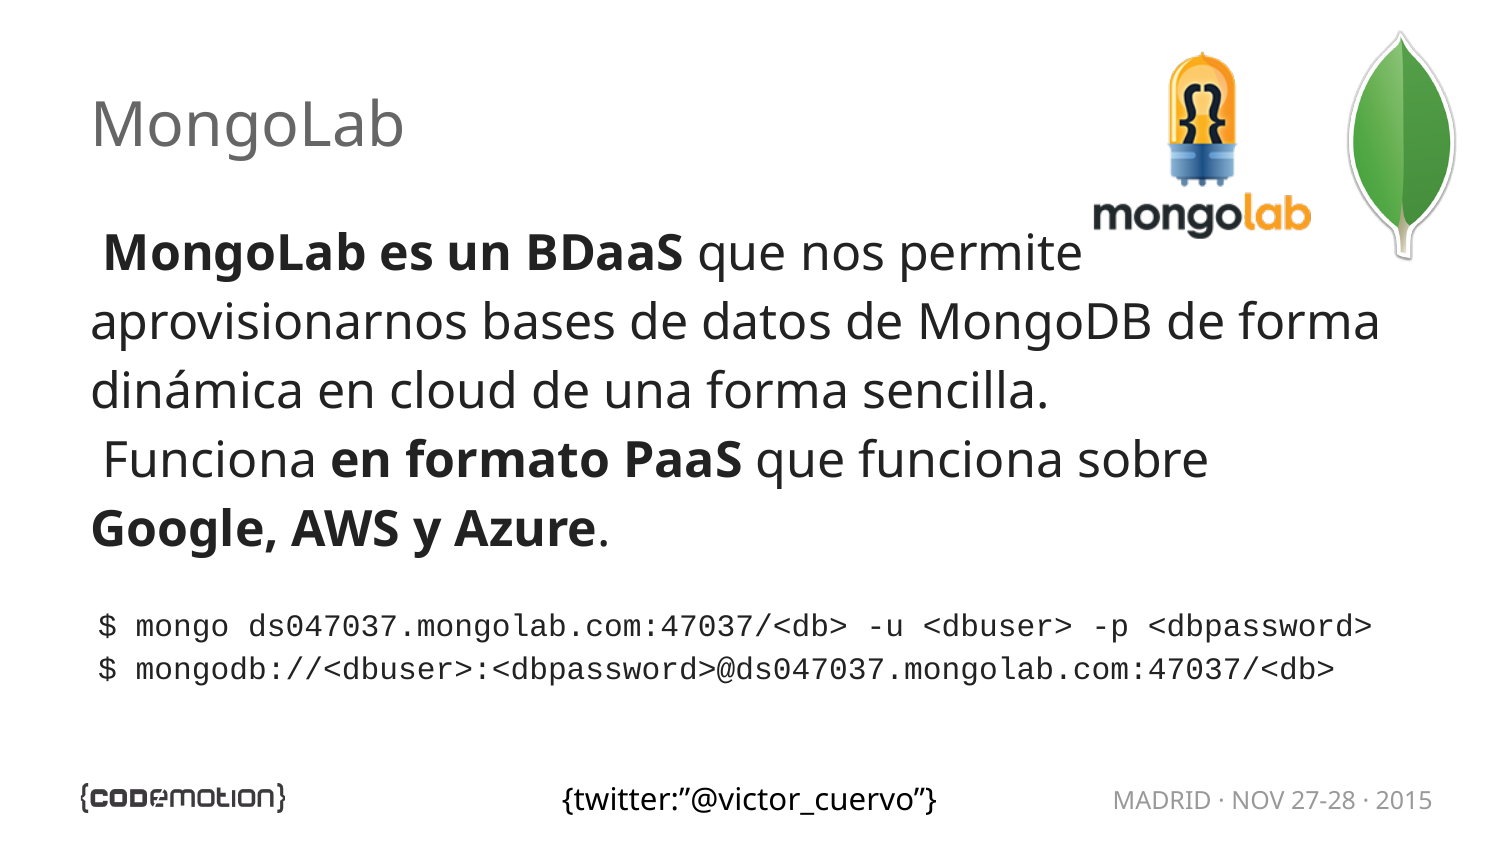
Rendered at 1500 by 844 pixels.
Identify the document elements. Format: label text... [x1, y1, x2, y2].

picture [80, 809, 285, 813]
title MongoLab [1351, 33, 1426, 175]
title MongoLab [74, 33, 1052, 175]
list MongoLab es un BDaaS que nos permite aprovisionarnos bases de datos de MongoDB de forma dinámica en cloud de una forma sencilla. Funciona en formato PaaS que funciona sobre Google, AWS y Azure. $ mongo ds047037.mongolab.com:47037/<db> -u <dbuser> -p <dbpassword> $ mongodb://<dbuser>:<dbpassword>@ds047037.mongolab.com:47037/<db> [74, 196, 1426, 809]
picture [1058, 21, 1500, 271]
